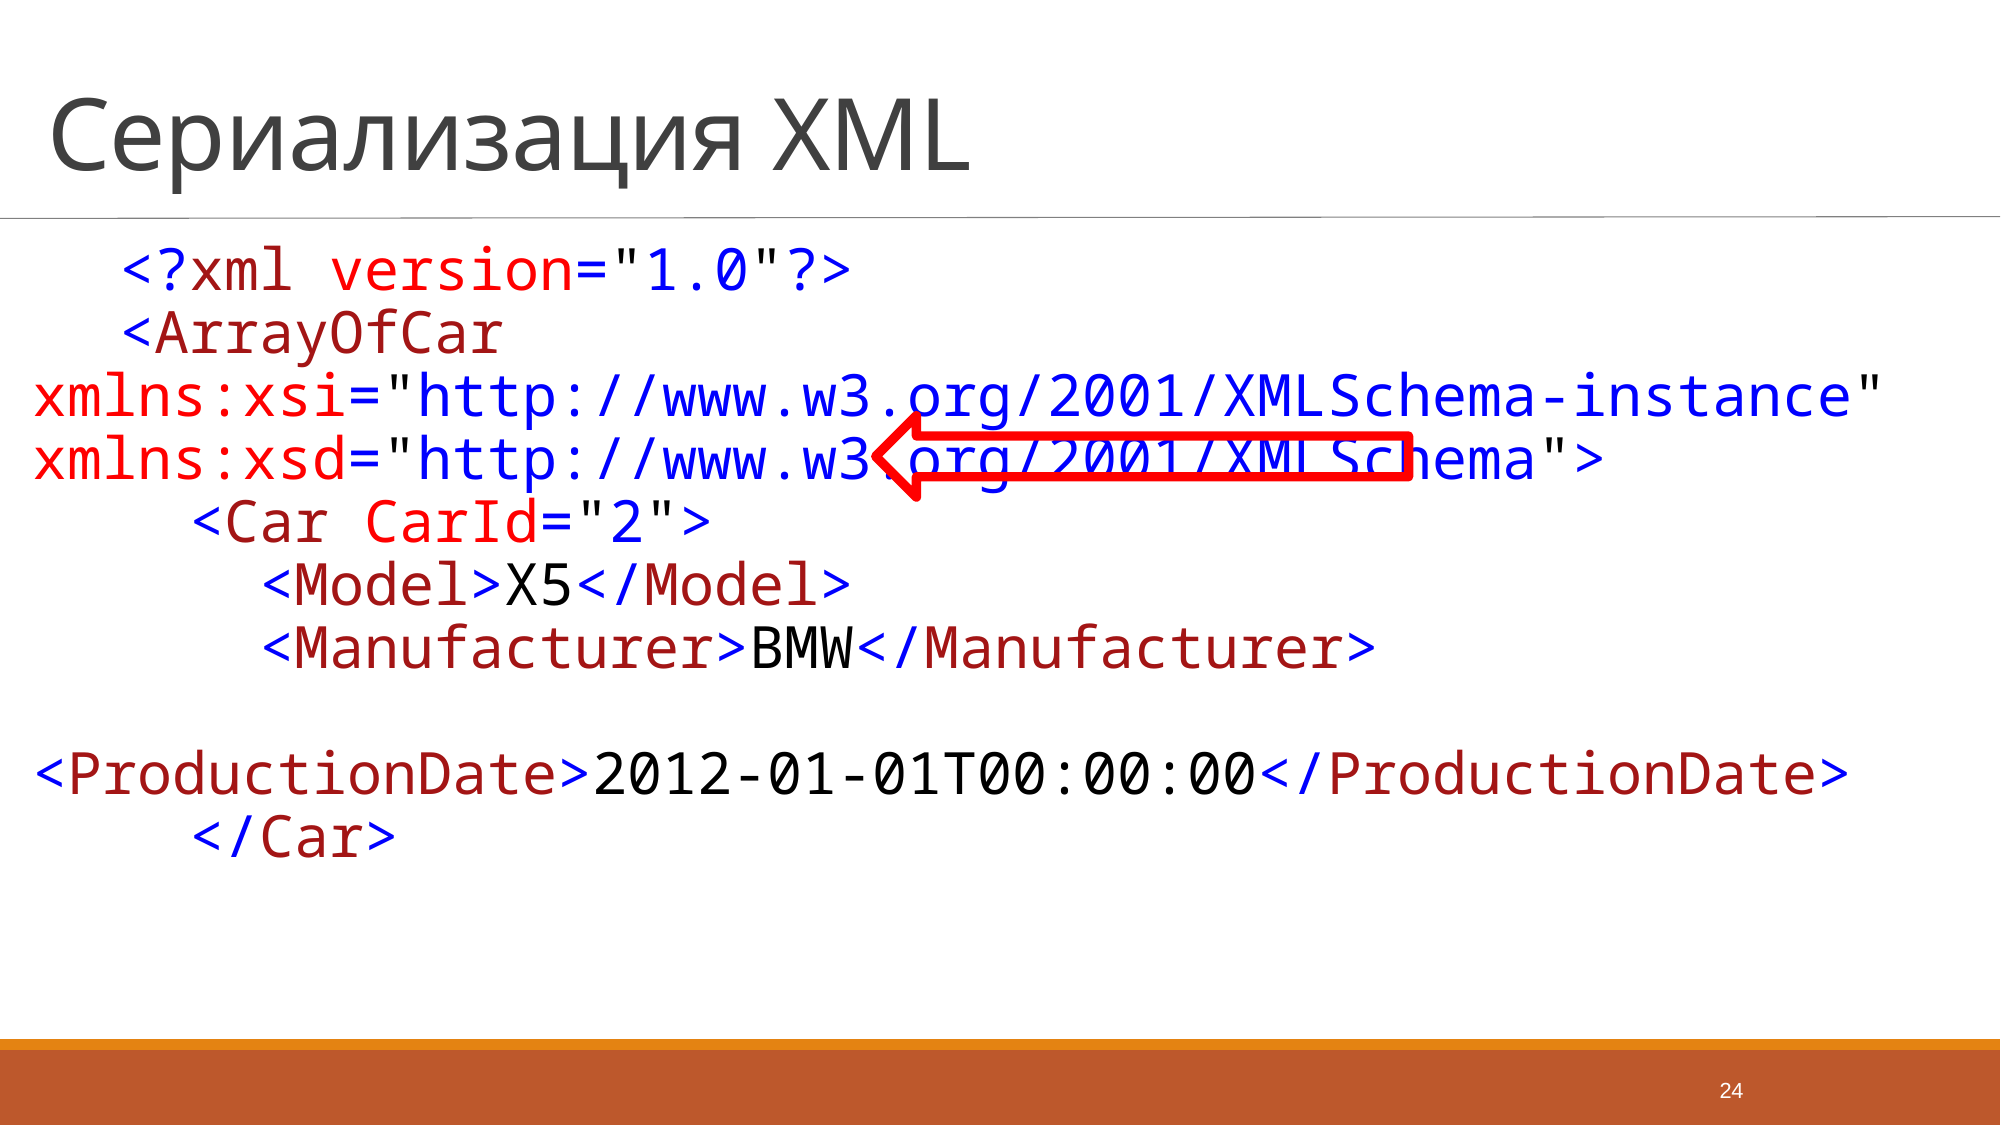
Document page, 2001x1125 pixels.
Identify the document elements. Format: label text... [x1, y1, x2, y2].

slide_number 24 [1624, 1059, 1840, 1120]
title Сериализация XML [32, 47, 1967, 198]
text_box [874, 414, 1410, 499]
list <?xml version="1.0"?> <ArrayOfCar xmlns:xsi="http://www.w3.org/2001/XMLSchema-instance" xmlns:xsd="http://www.w3.org/2001/XMLSchema"> <Car CarId="2"> <Model>X5</Model> <Manufacturer>BMW</Manufacturer> <ProductionDate>2012-01-01T00:00:00</ProductionDate> </Car> [32, 233, 1967, 1025]
